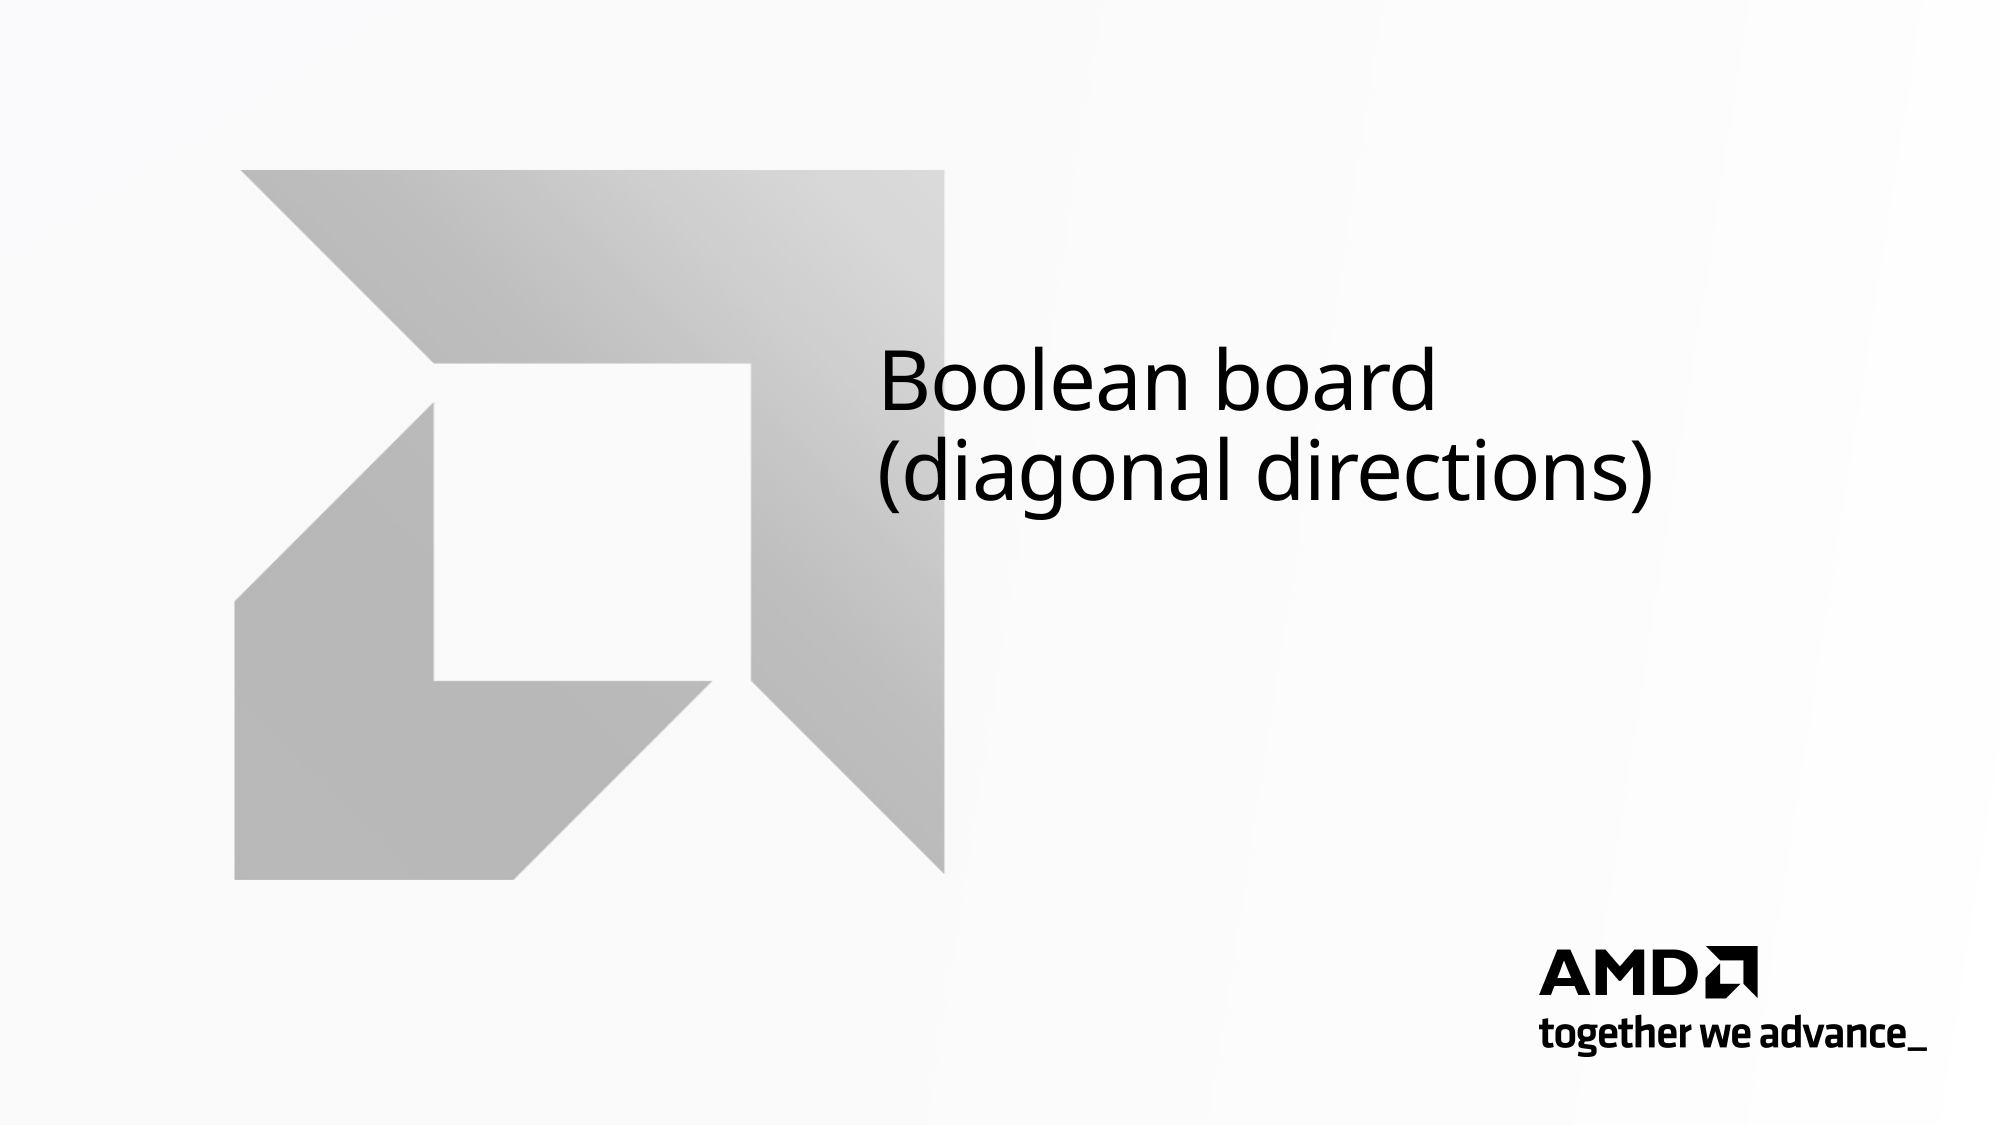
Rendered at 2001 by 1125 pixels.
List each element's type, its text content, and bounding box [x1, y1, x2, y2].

picture [0, 0, 2001, 1125]
title Boolean board (diagonal directions) [877, 269, 1902, 588]
